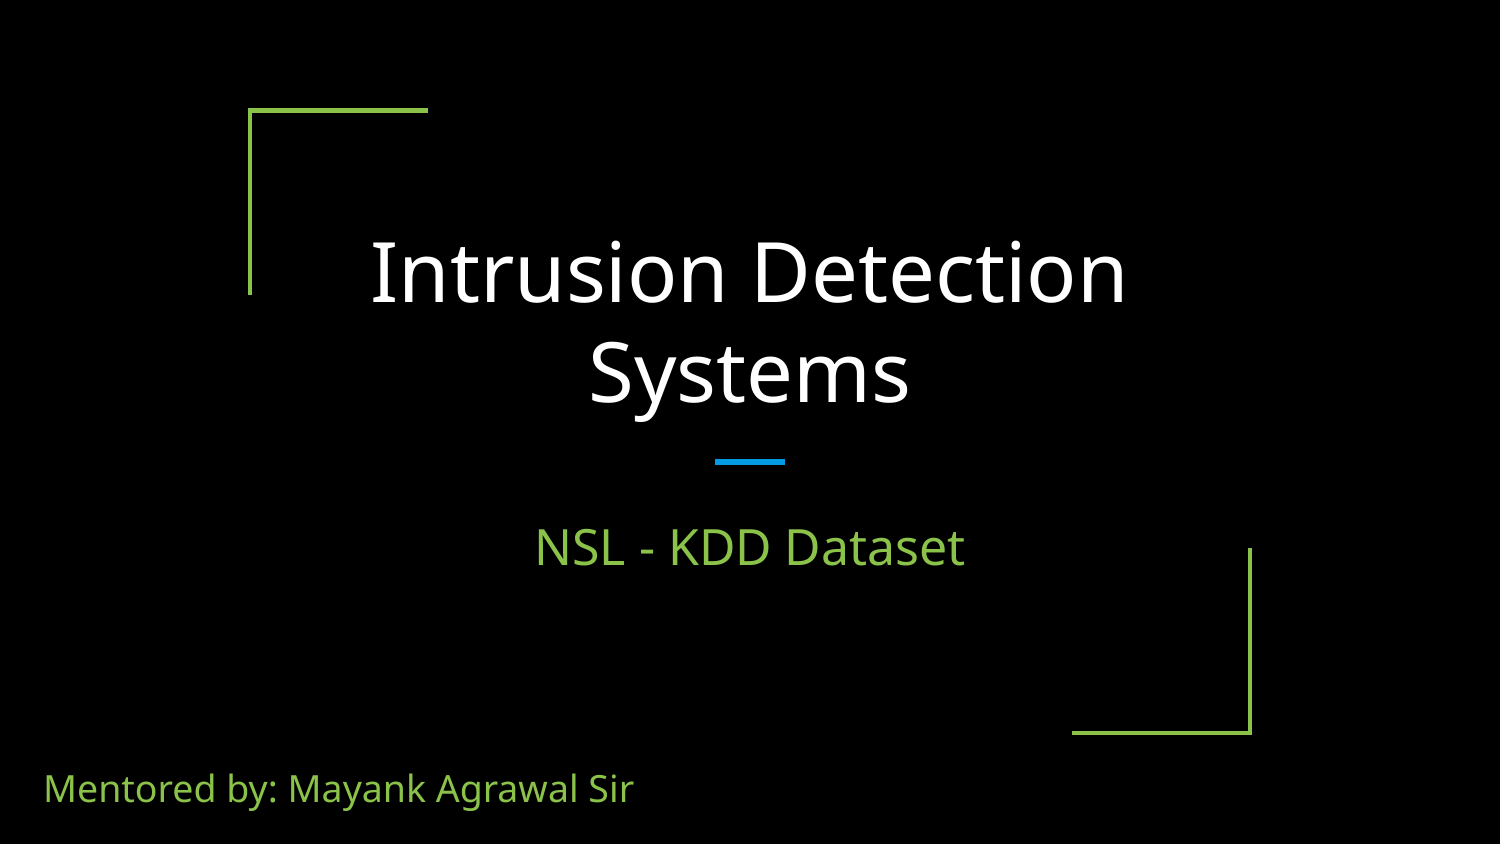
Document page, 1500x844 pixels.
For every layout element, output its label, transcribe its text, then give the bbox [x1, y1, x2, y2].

subtitle NSL - KDD Dataset [275, 500, 1225, 650]
subtitle Mentored by: Mayank Agrawal Sir [0, 749, 814, 844]
title Intrusion Detection Systems [275, 195, 1225, 435]
